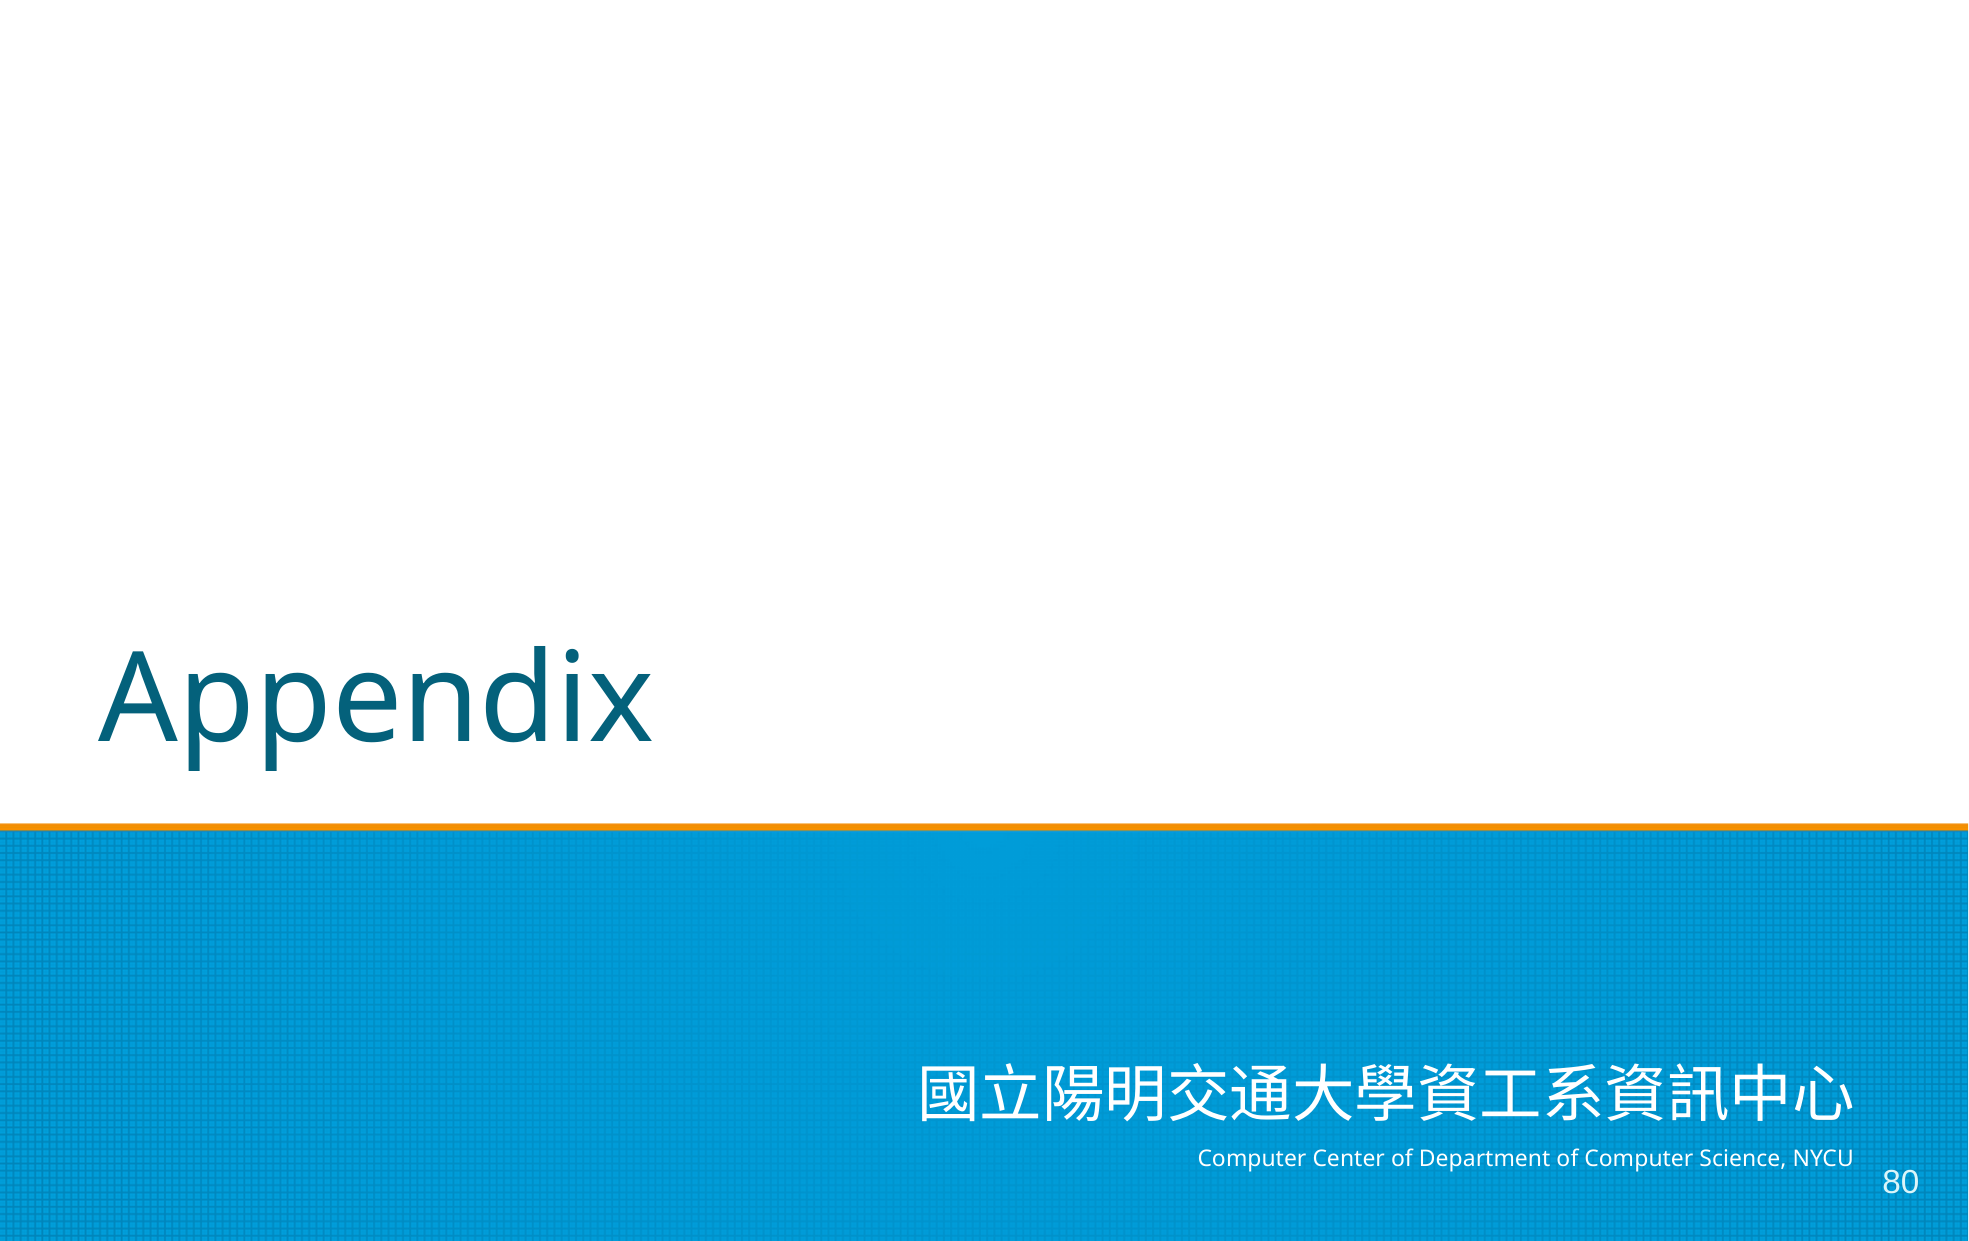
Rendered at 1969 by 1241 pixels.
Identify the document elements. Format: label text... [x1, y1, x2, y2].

picture [0, 0, 1969, 831]
slide_number 80 [1841, 1145, 1960, 1241]
title Appendix [98, 559, 1870, 767]
